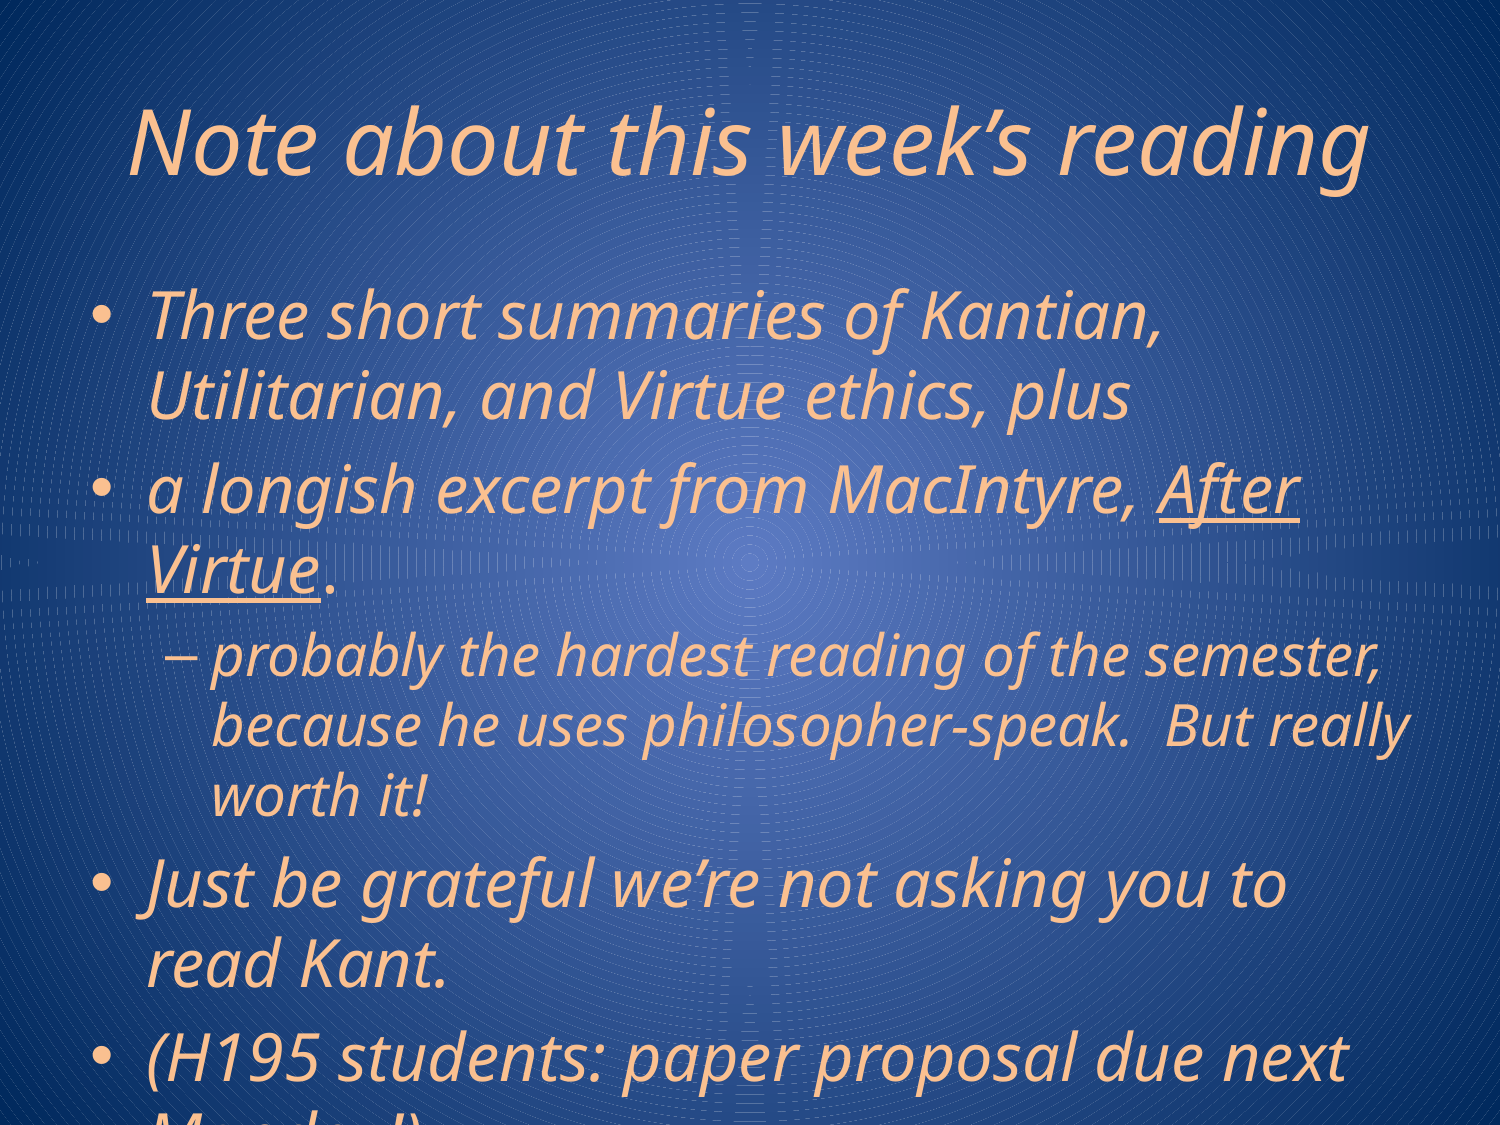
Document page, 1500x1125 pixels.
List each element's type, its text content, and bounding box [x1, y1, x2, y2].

title Note about this week’s reading [75, 45, 1425, 233]
list Three short summaries of Kantian, Utilitarian, and Virtue ethics, plus a longish excerpt from MacIntyre, After Virtue. probably the hardest reading of the semester, because he uses philosopher-speak. But really worth it! Just be grateful we’re not asking you to read Kant. (H195 students: paper proposal due next Monday!) [75, 265, 1425, 1077]
